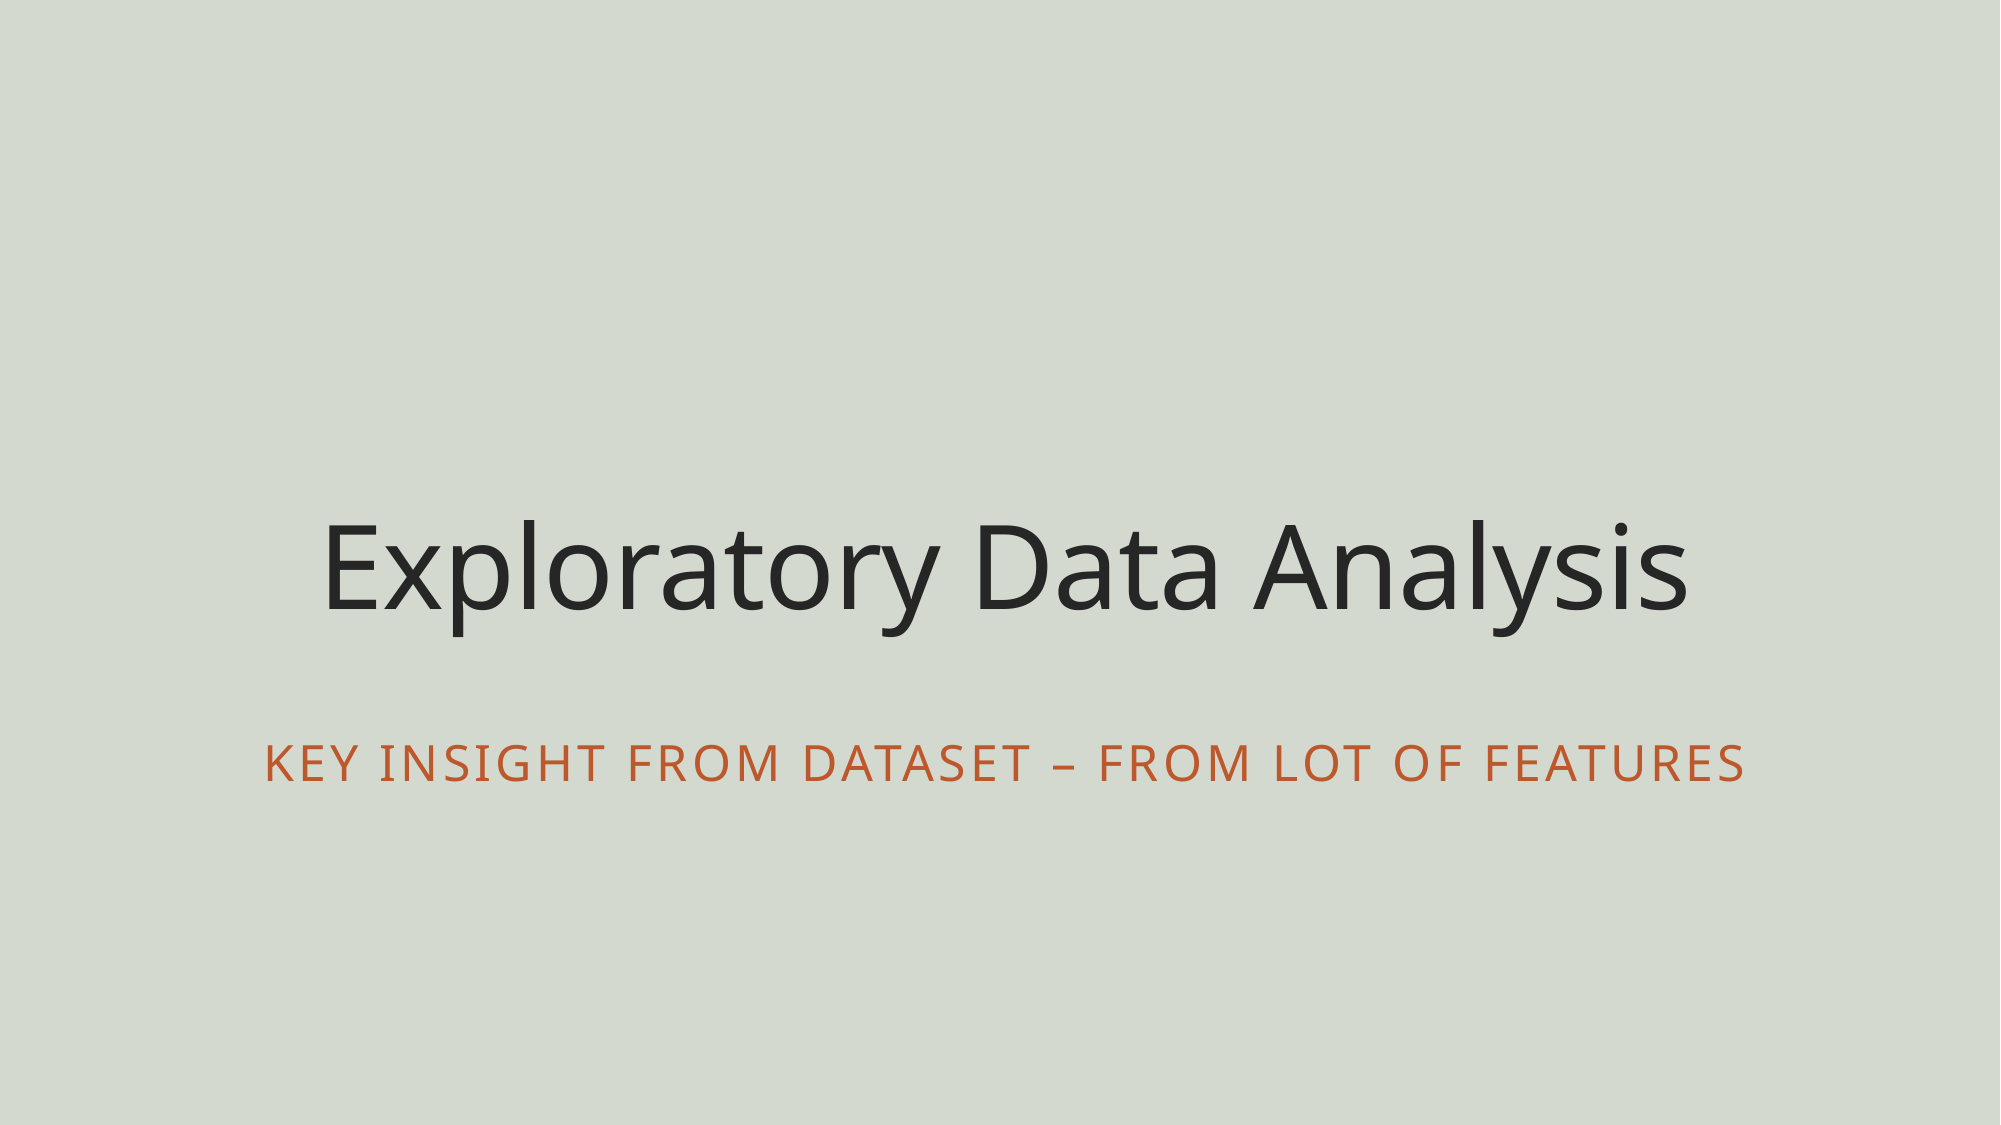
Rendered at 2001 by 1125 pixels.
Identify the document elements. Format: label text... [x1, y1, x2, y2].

title Exploratory Data Analysis [180, 438, 1830, 642]
list key insight from dataset – from lot of features [180, 730, 1830, 814]
